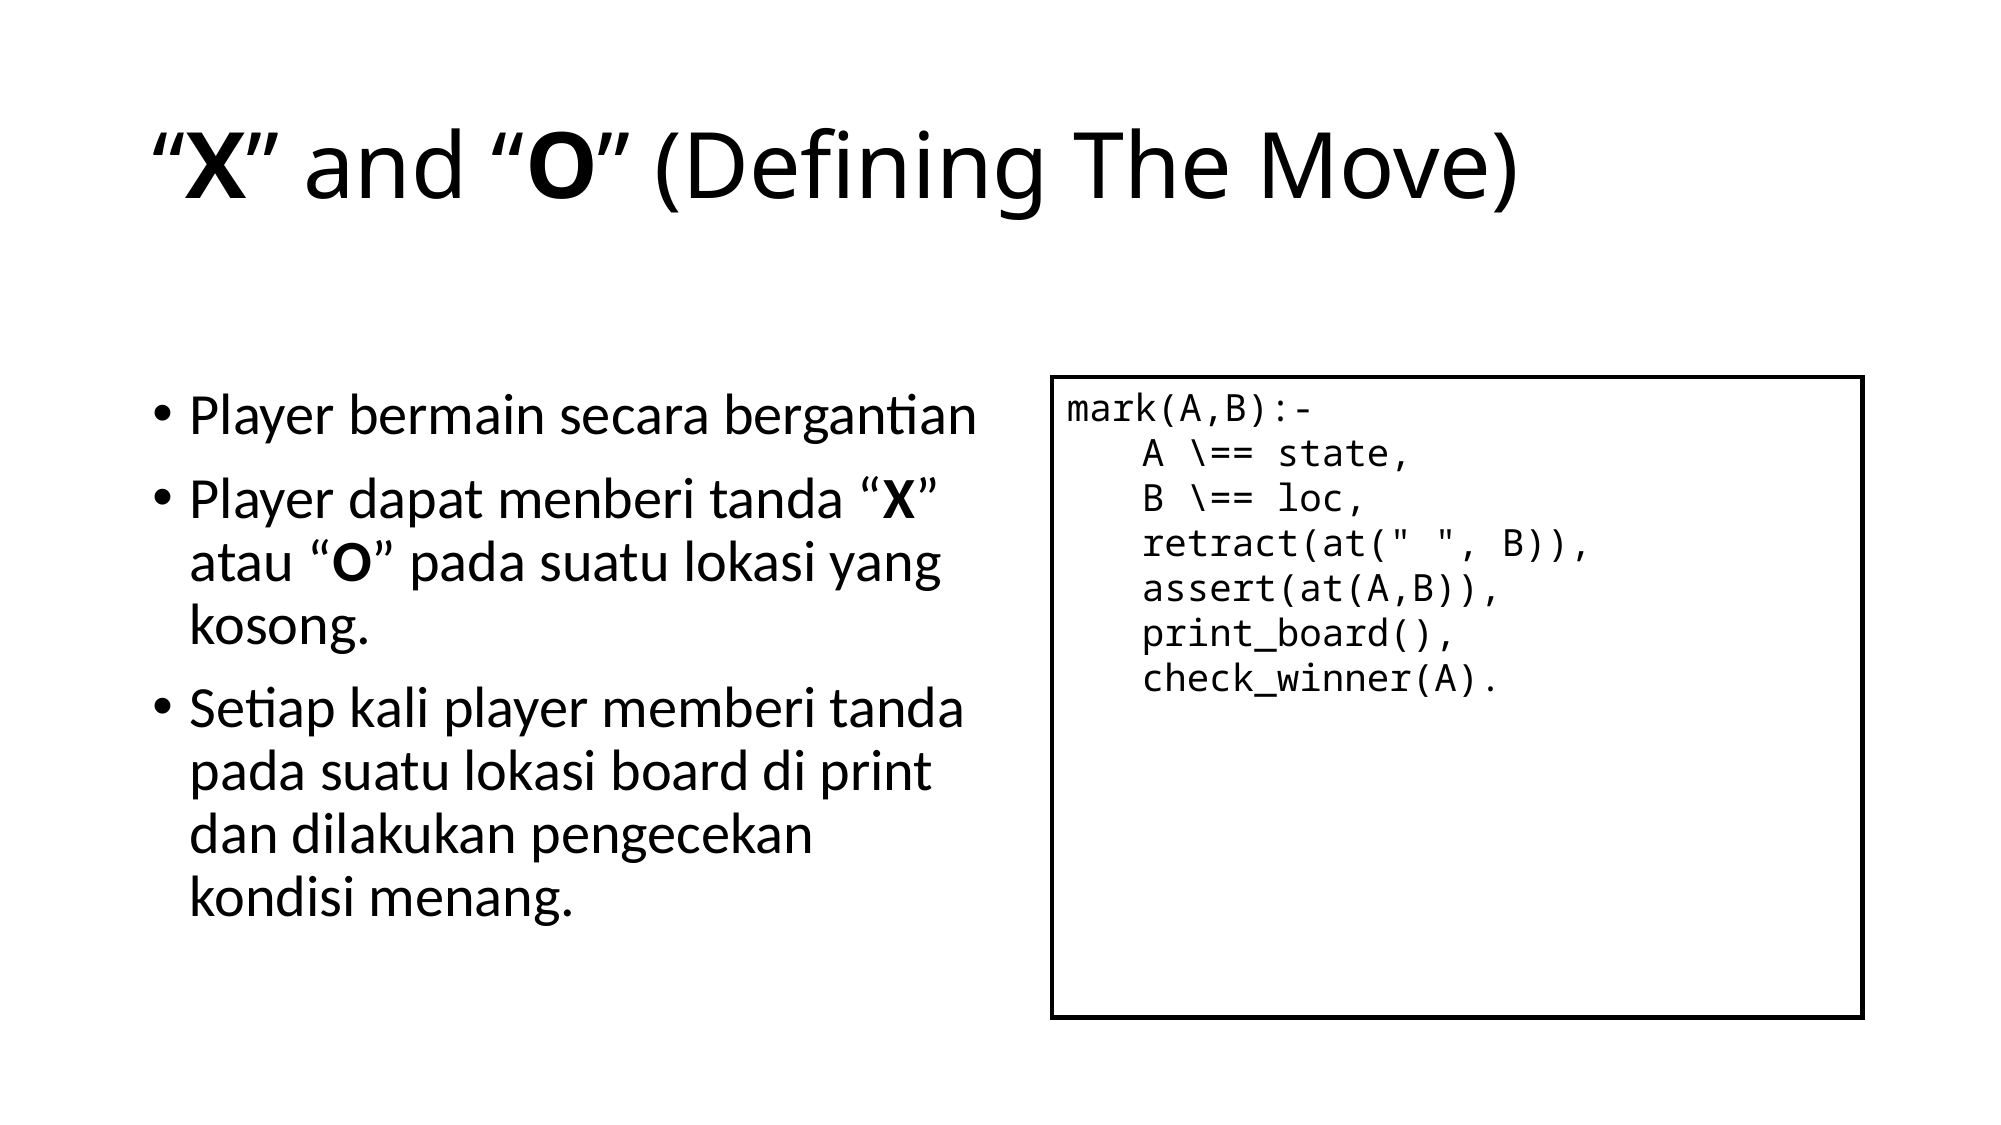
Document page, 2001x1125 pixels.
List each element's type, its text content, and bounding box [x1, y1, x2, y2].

title “X” and “O” (Defining The Move) [137, 59, 1863, 278]
text_box mark(A,B):- A \== state, B \== loc, retract(at(" ", B)), assert(at(A,B)), print_board(), check_winner(A). [1051, 376, 1863, 1018]
list Player bermain secara bergantian Player dapat menberi tanda “X” atau “O” pada suatu lokasi yang kosong. Setiap kali player memberi tanda pada suatu lokasi board di print dan dilakukan pengecekan kondisi menang. [137, 377, 1000, 1018]
